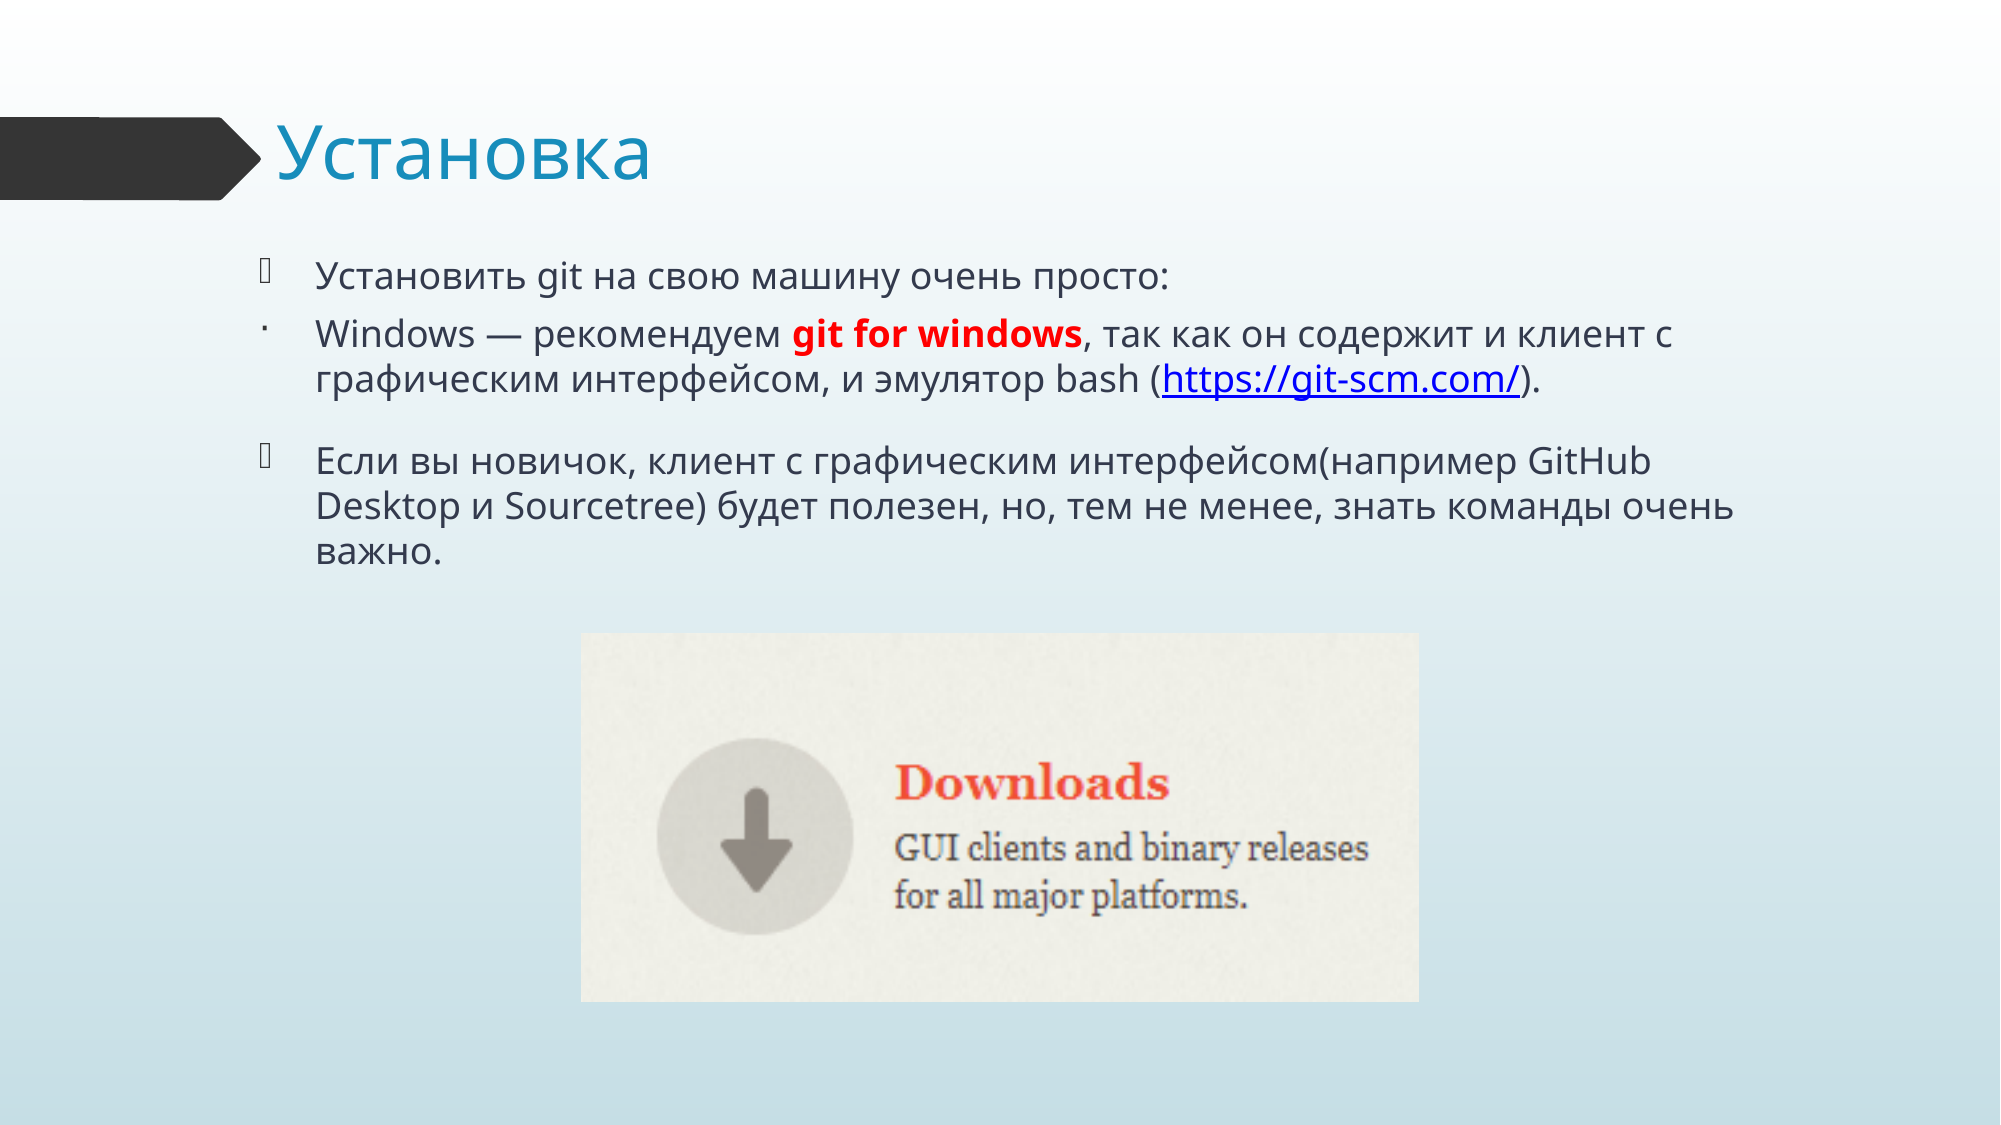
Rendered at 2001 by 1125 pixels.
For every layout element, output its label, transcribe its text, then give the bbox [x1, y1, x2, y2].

list Установить git на свою машину очень просто: Windows — рекомендуем git for windows, так как он содержит и клиент с графическим интерфейсом, и эмулятор bash (https://git-scm.com/). Если вы новичок, клиент с графическим интерфейсом(например GitHub Desktop и Sourcetree) будет полезен, но, тем не менее, знать команды очень важно. [250, 244, 1793, 1049]
title Установка [268, 96, 1732, 244]
picture [581, 633, 1419, 1002]
